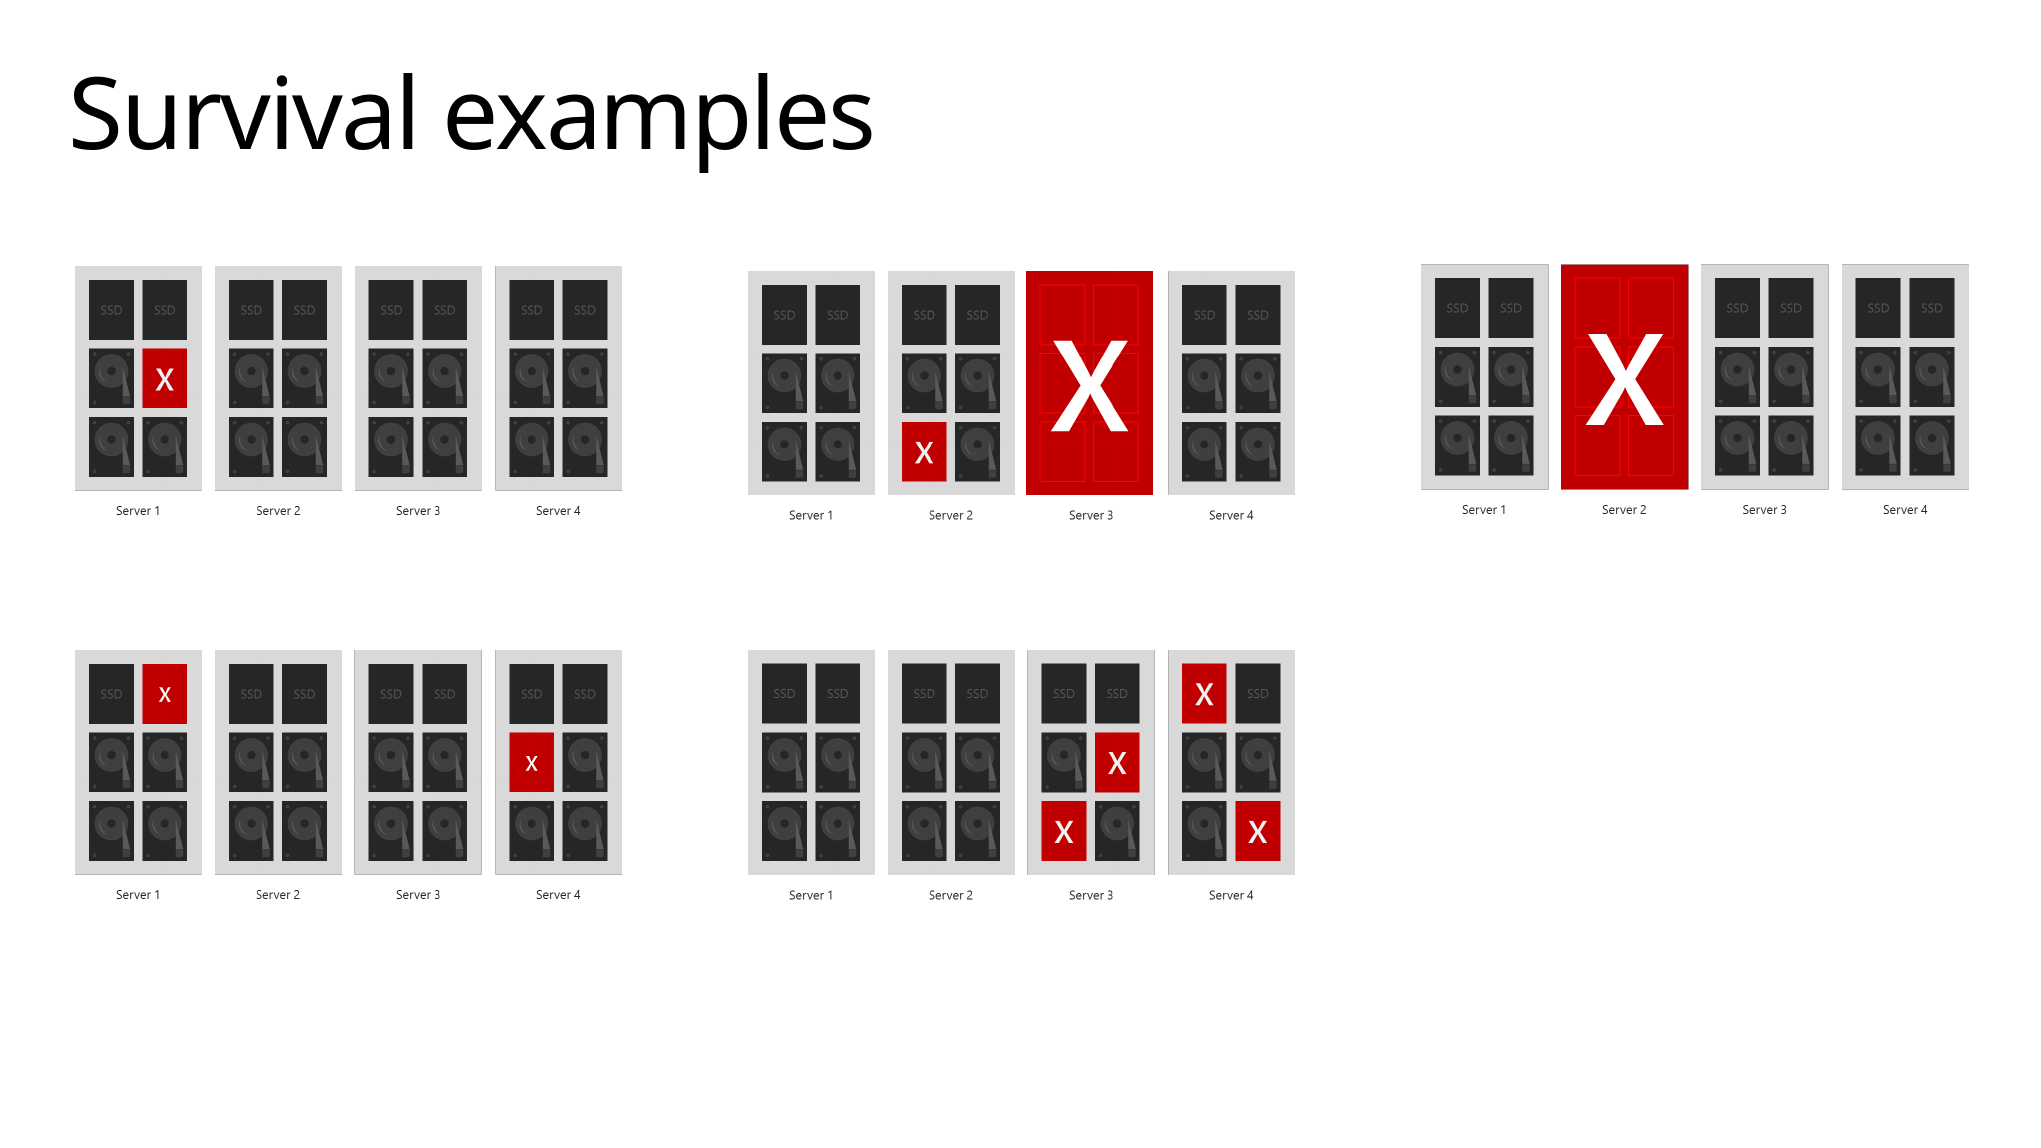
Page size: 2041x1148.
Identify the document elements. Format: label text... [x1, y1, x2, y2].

picture [1421, 259, 1969, 532]
picture [748, 266, 1295, 539]
picture [74, 649, 622, 909]
title Survival examples [45, 48, 1996, 199]
picture [74, 266, 622, 525]
picture [748, 650, 1295, 909]
